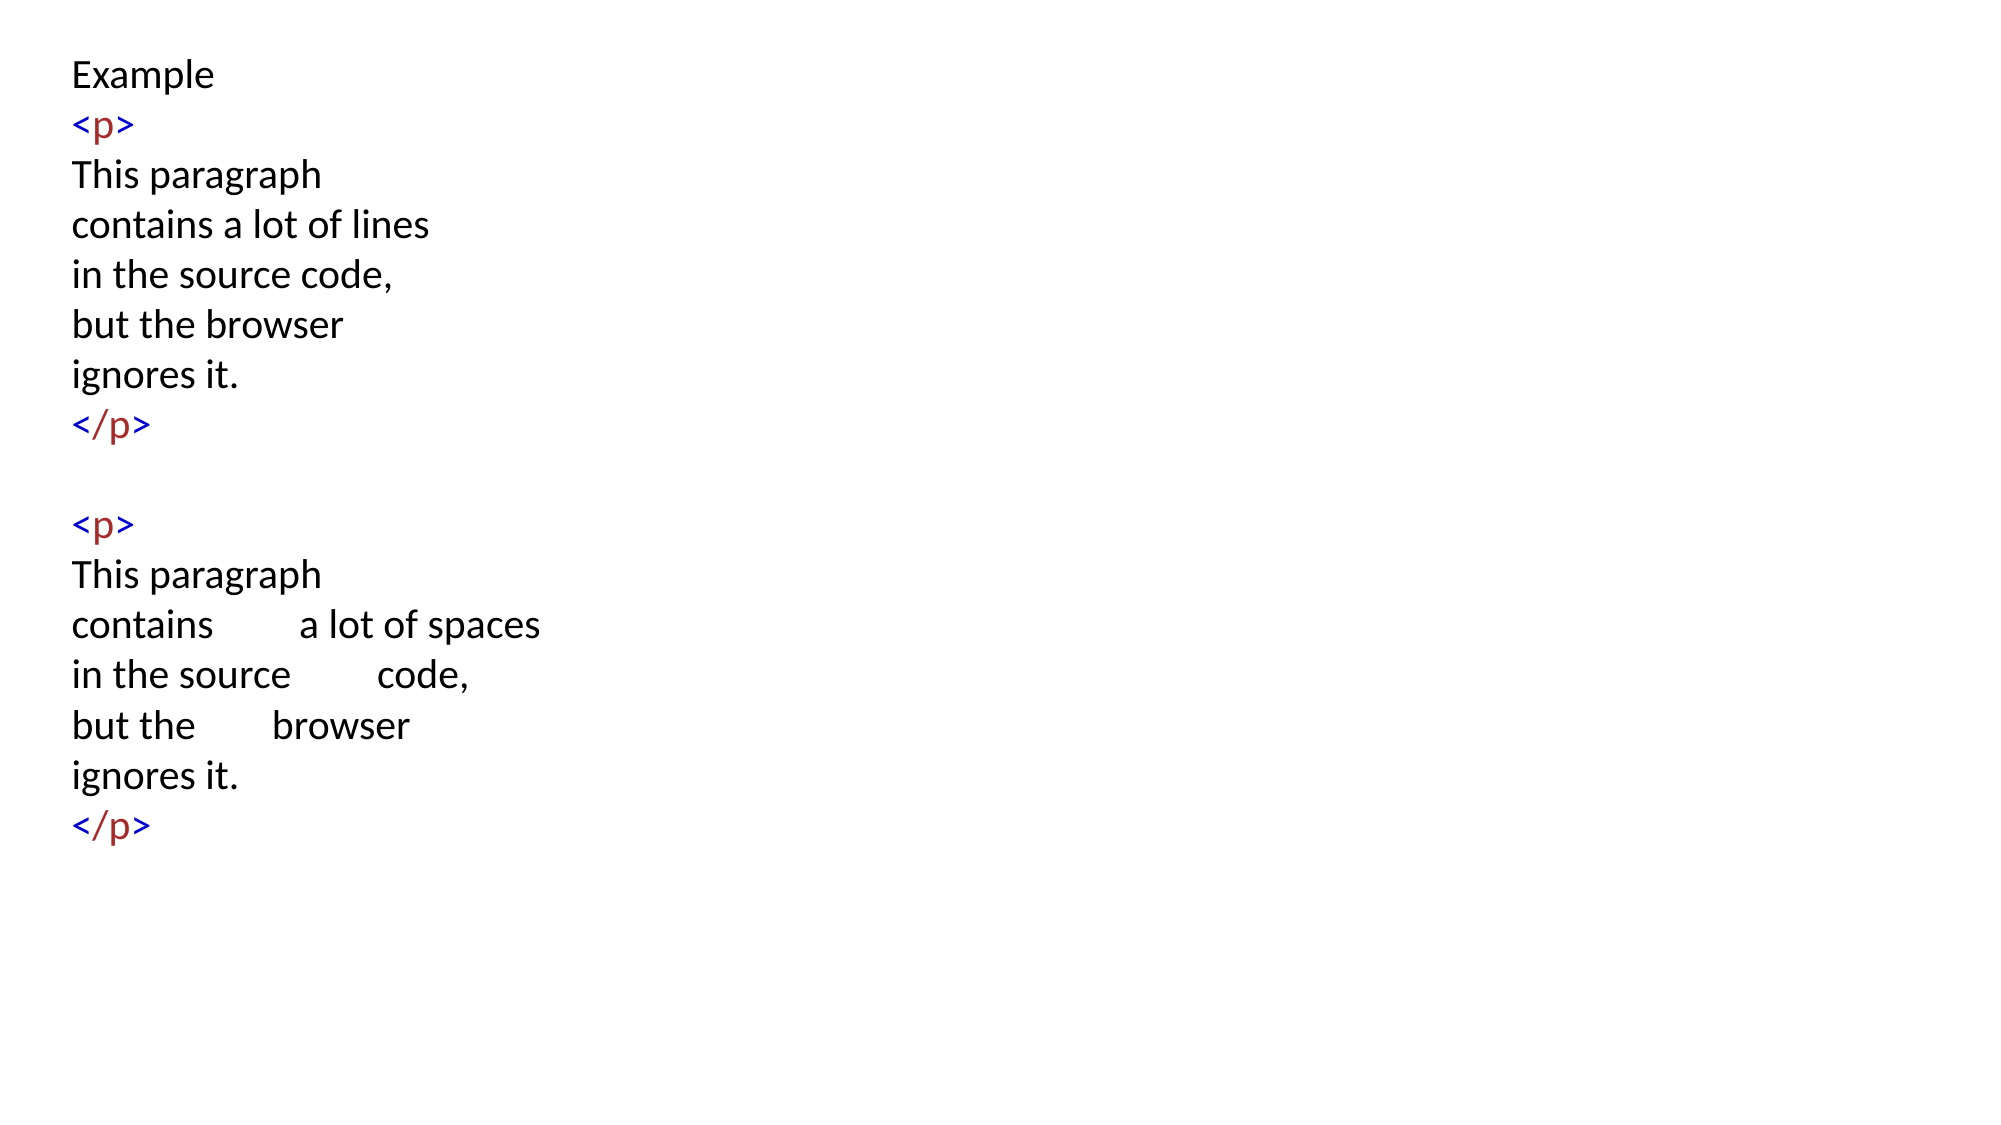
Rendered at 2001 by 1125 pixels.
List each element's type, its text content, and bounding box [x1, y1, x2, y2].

text_box Example <p> This paragraph contains a lot of lines in the source code, but the browser ignores it. </p> <p> This paragraph contains a lot of spaces in the source code, but the browser ignores it. </p> [56, 39, 1365, 855]
